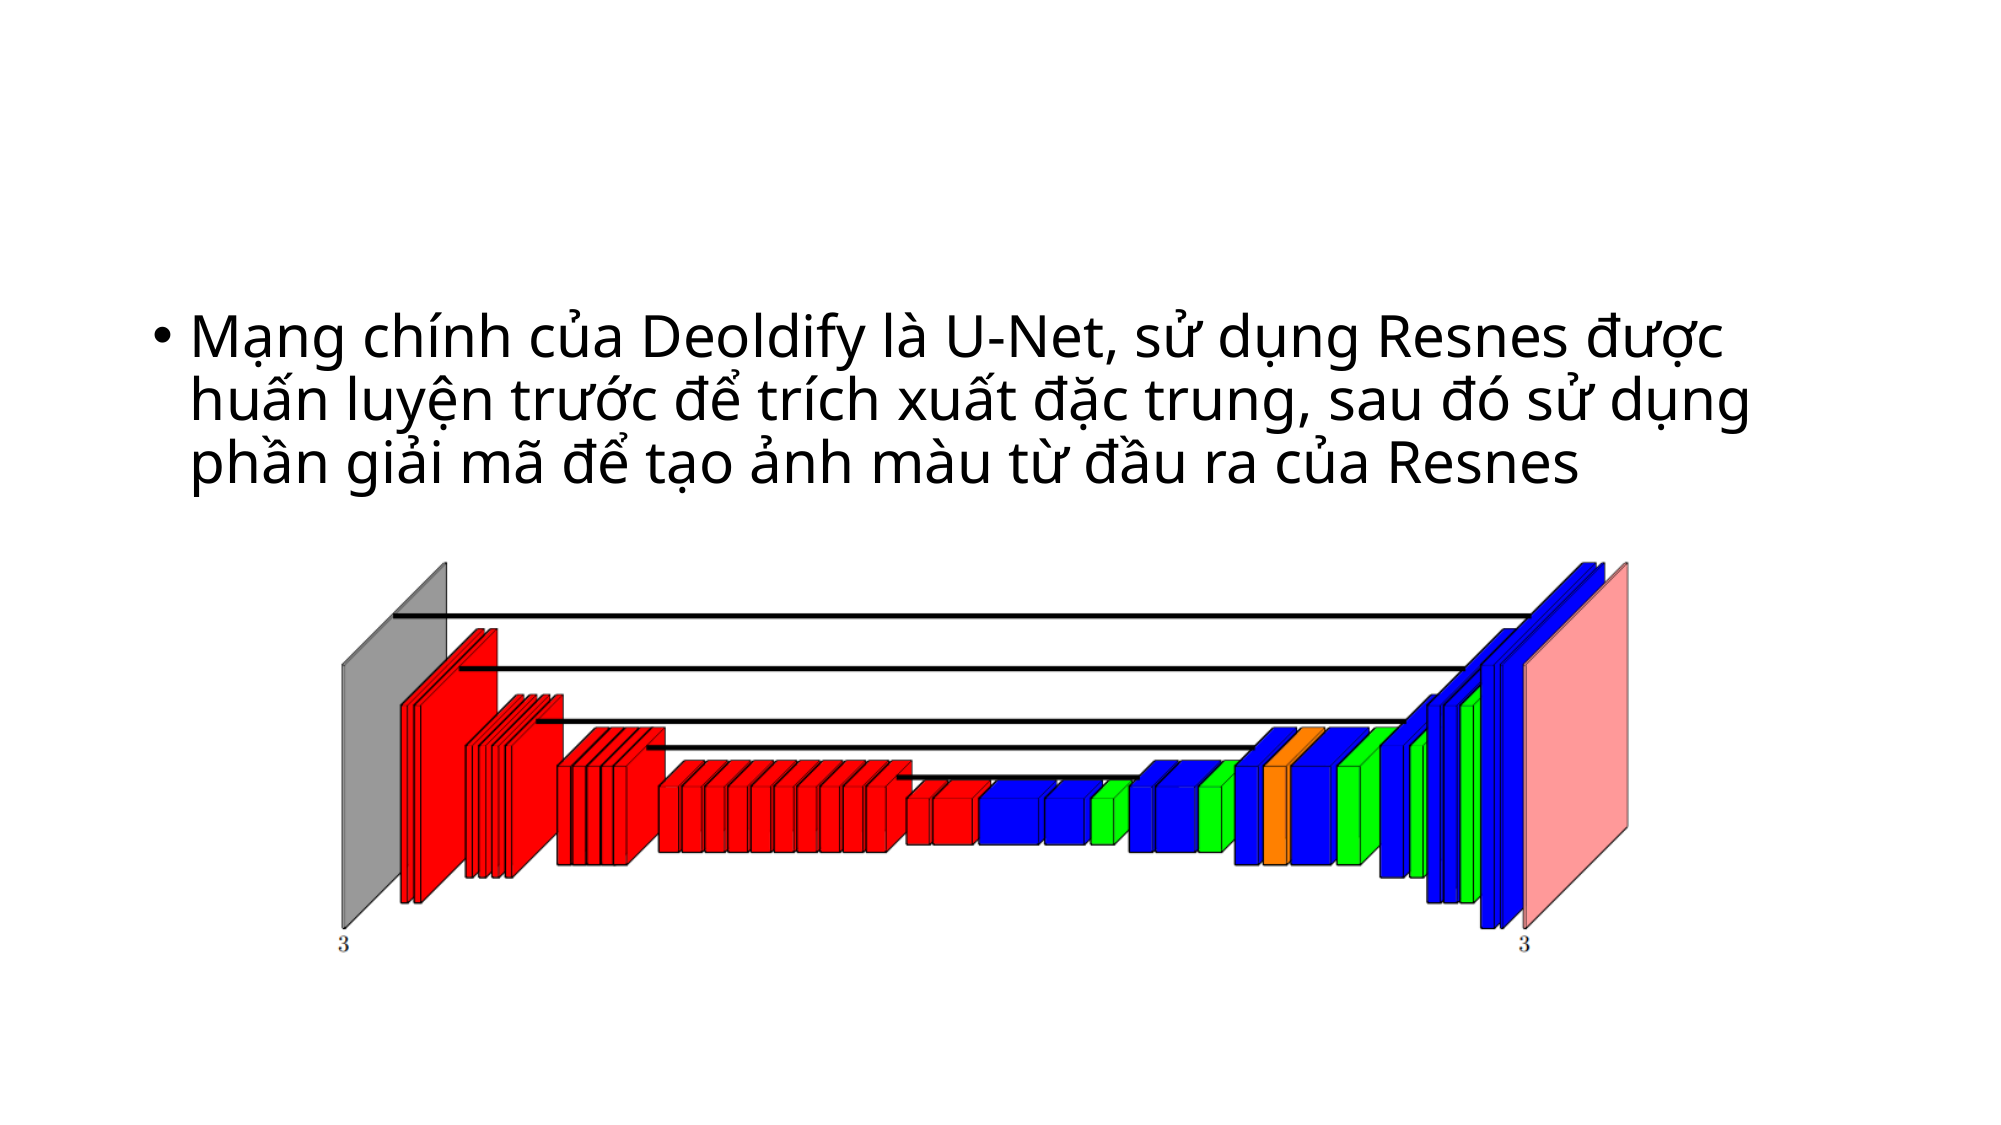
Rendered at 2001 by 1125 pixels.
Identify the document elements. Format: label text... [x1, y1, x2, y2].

list Mạng chính của Deoldify là U-Net, sử dụng Resnes được huấn luyện trước để trích xuất đặc trung, sau đó sử dụng phần giải mã để tạo ảnh màu từ đầu ra của Resnes [137, 299, 1863, 1014]
picture [306, 524, 1694, 977]
